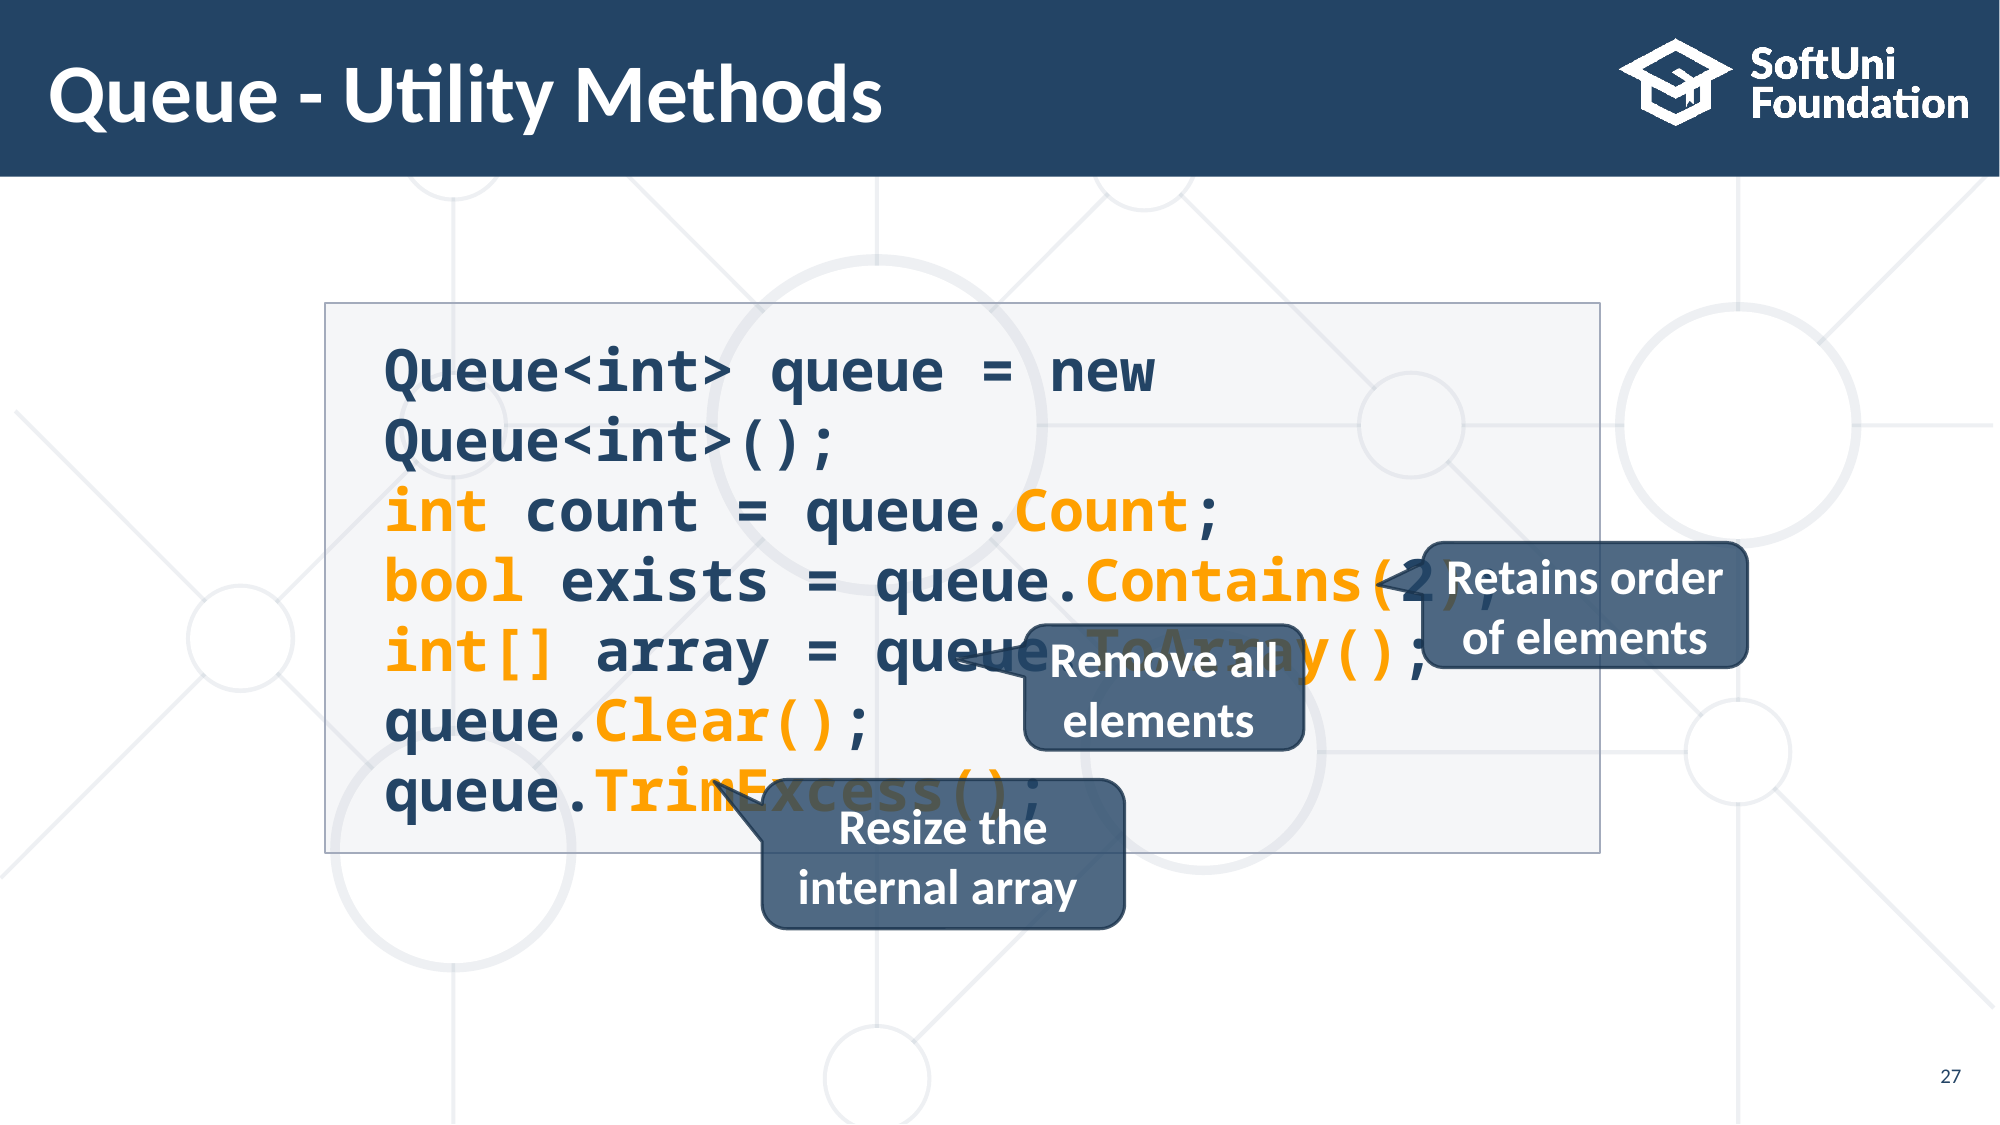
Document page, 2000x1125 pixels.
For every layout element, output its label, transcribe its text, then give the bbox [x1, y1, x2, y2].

text_box Remove all elements [954, 622, 1306, 753]
slide_number 27 [1896, 1049, 1968, 1101]
picture [1618, 38, 1968, 126]
text_box Queue<int> queue = new Queue<int>(); int count = queue.Count; bool exists = queue.Contains(2); int[] array = queue.ToArray(); queue.Clear(); queue.TrimExcess(); [324, 302, 1600, 853]
text_box Retains order of elements [1375, 540, 1750, 670]
title Queue - Utility Methods [31, 16, 1591, 162]
text_box Resize the internal array [712, 777, 1127, 931]
